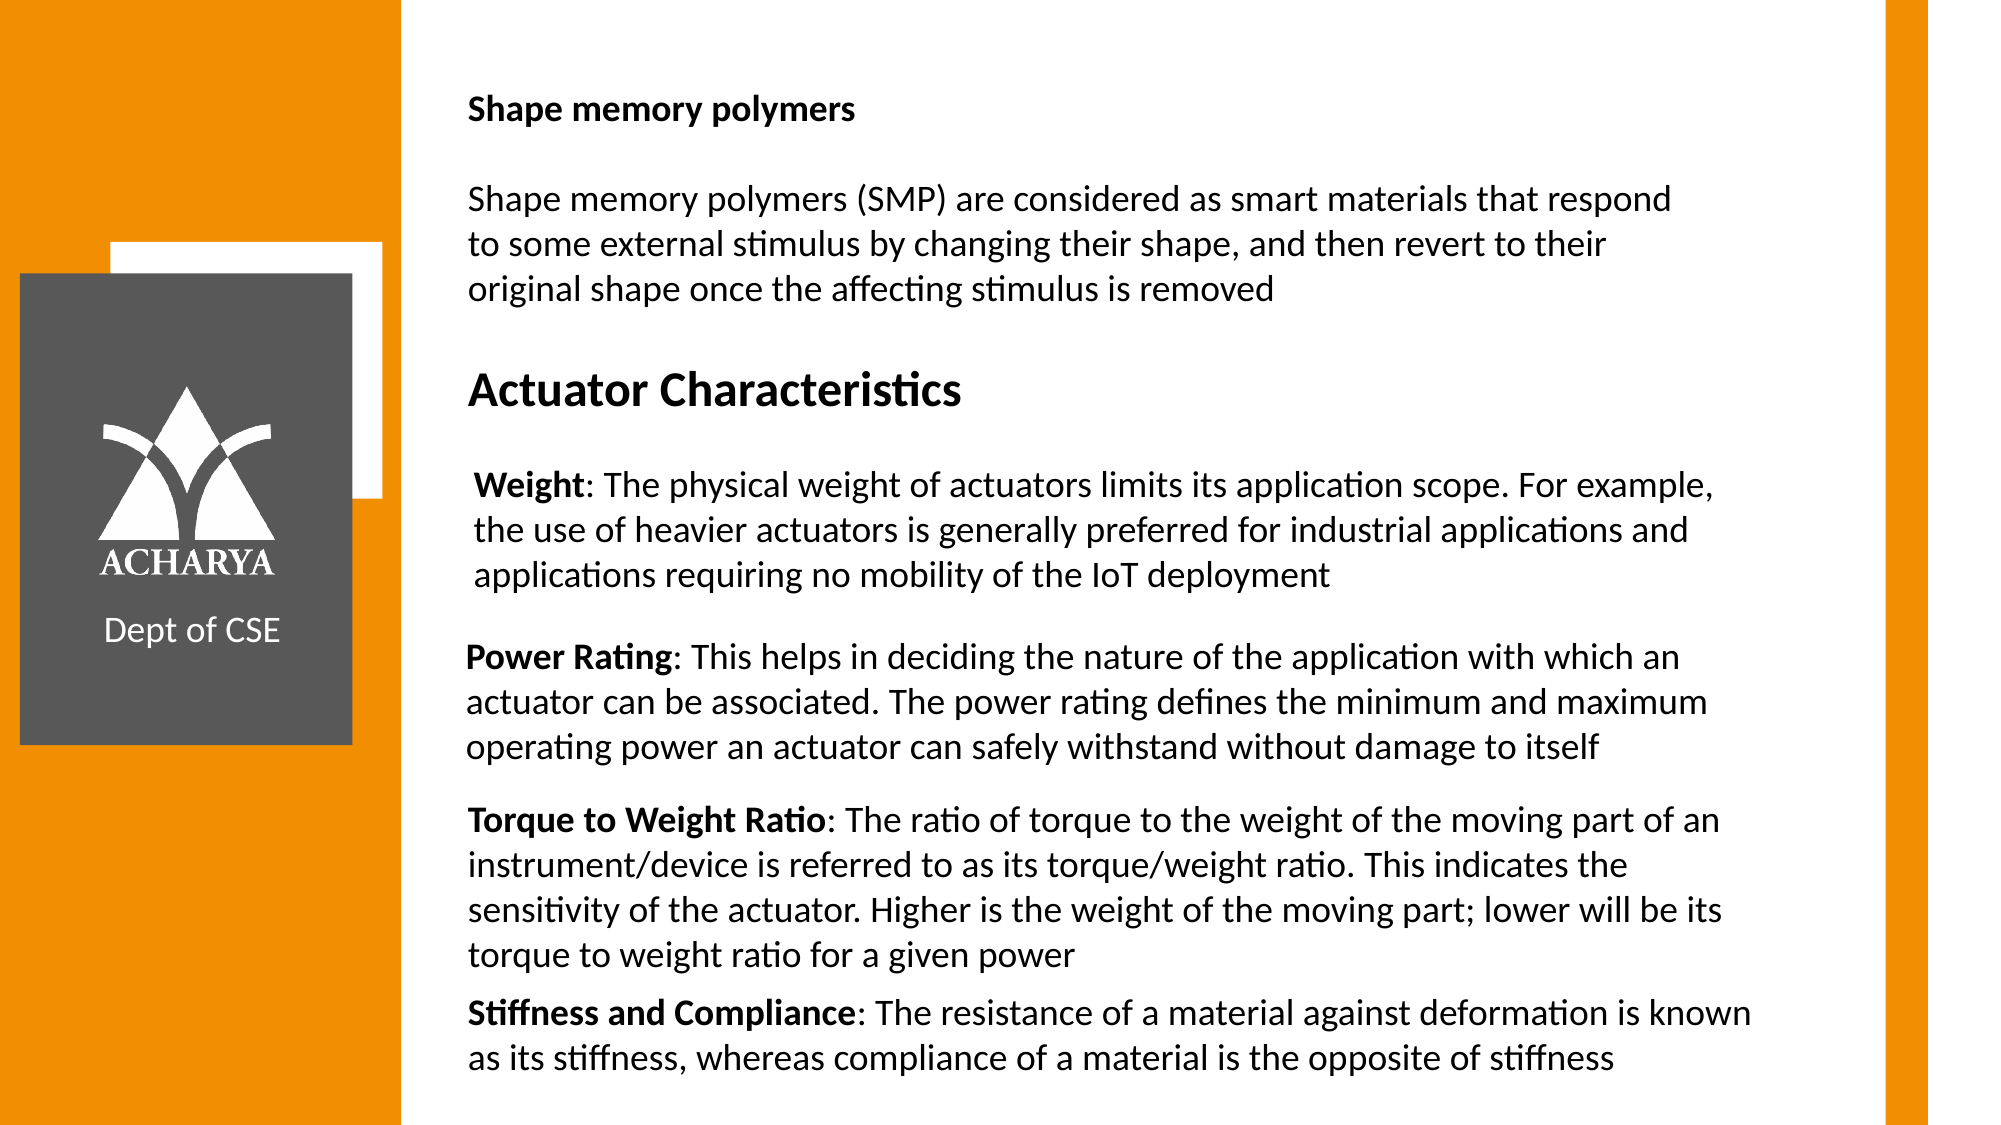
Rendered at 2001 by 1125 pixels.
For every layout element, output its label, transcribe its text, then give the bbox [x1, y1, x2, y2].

text_box Actuator Characteristics [453, 349, 1456, 424]
text_box Power Rating: This helps in deciding the nature of the application with which an actuator can be associated. The power rating defines the minimum and maximum operating power an actuator can safely withstand without damage to itself [451, 624, 1772, 775]
text_box [0, 0, 402, 1125]
text_box Torque to Weight Ratio: The ratio of torque to the weight of the moving part of an instrument/device is referred to as its torque/weight ratio. This indicates the sensitivity of the actuator. Higher is the weight of the moving part; lower will be its torque to weight ratio for a given power [453, 787, 1774, 983]
text_box Shape memory polymers Shape memory polymers (SMP) are considered as smart materials that respond to some external stimulus by changing their shape, and then revert to their original shape once the affecting stimulus is removed [453, 76, 1709, 317]
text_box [19, 241, 383, 745]
text_box [1885, 0, 1928, 1125]
text_box Weight: The physical weight of actuators limits its application scope. For example, the use of heavier actuators is generally preferred for industrial applications and applications requiring no mobility of the IoT deployment [459, 452, 1768, 603]
text_box Stiffness and Compliance: The resistance of a material against deformation is known as its stiffness, whereas compliance of a material is the opposite of stiffness [453, 980, 1768, 1085]
